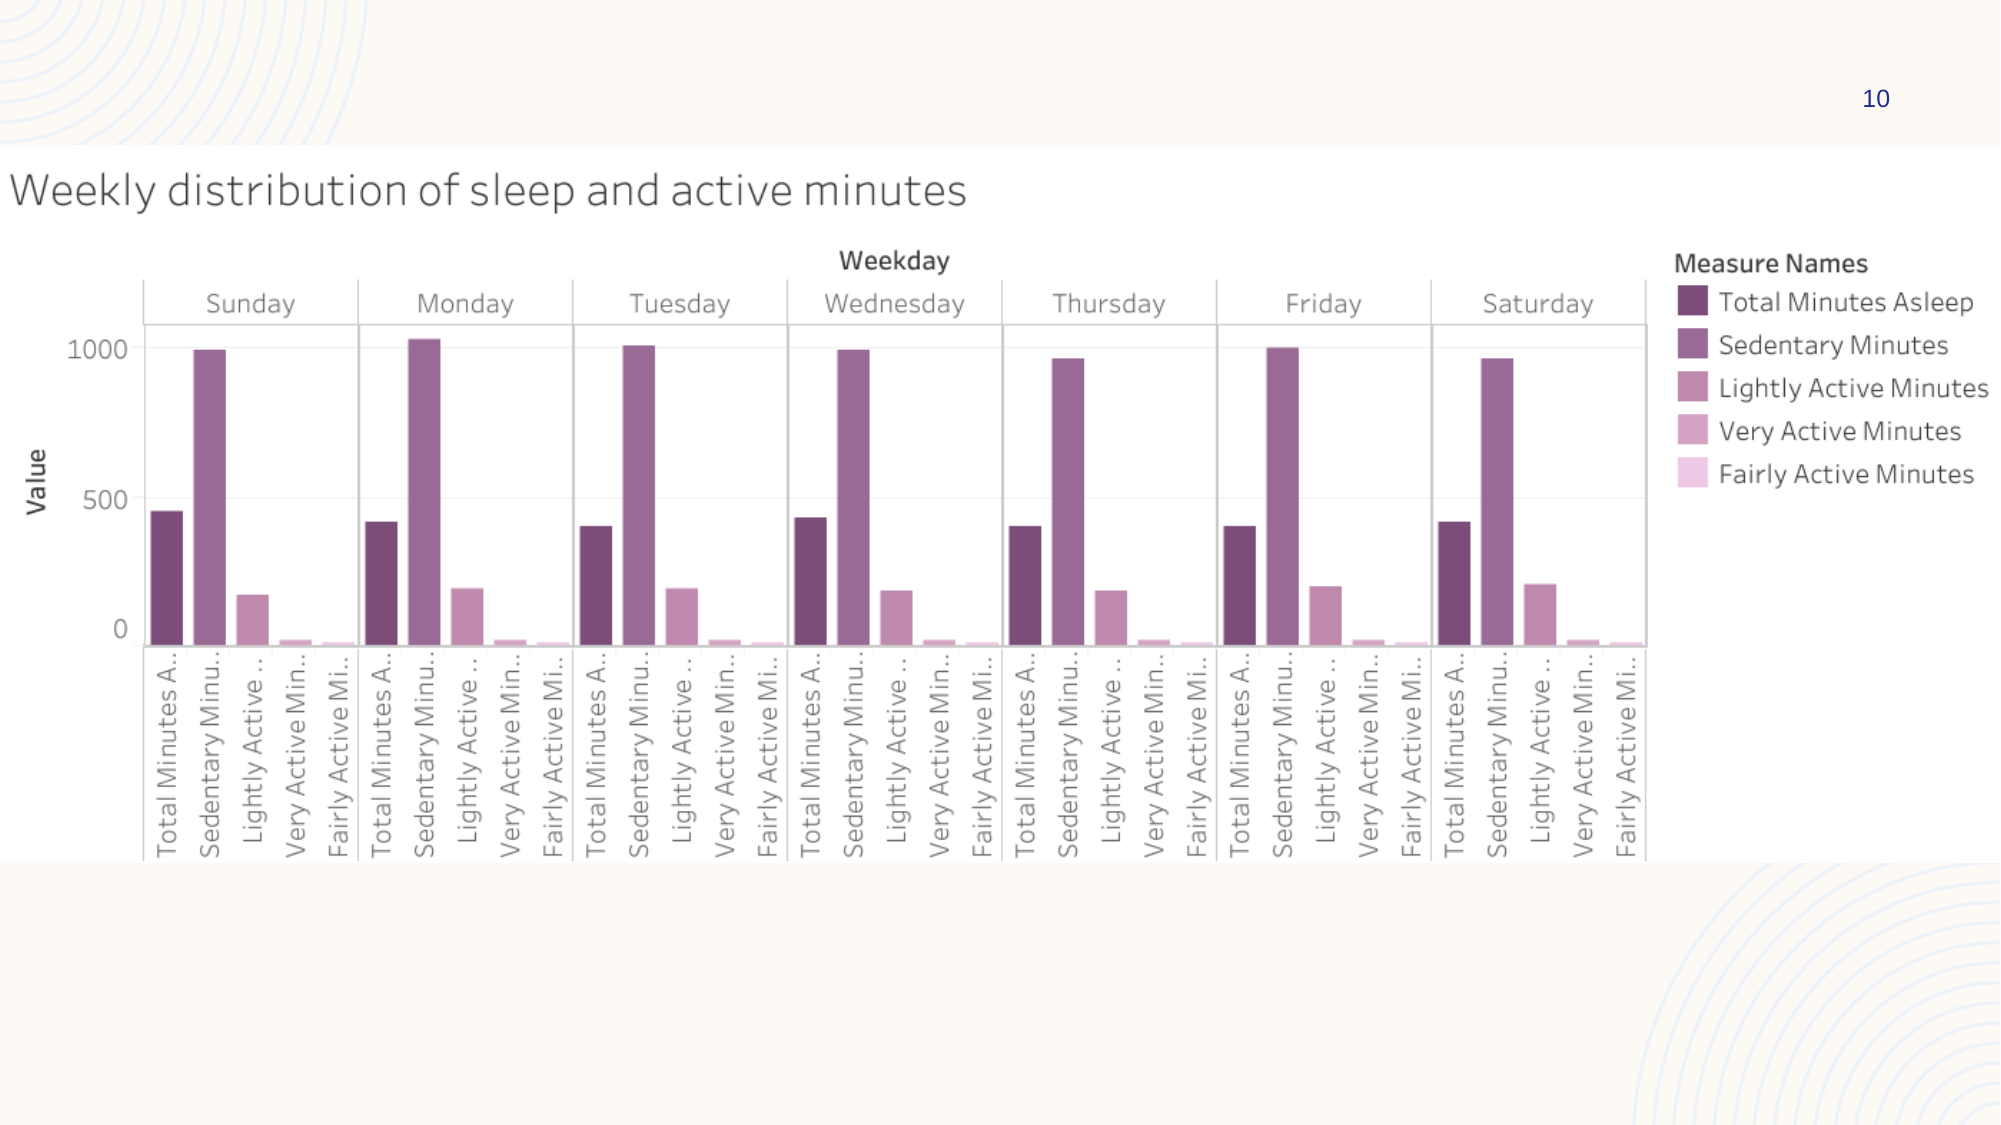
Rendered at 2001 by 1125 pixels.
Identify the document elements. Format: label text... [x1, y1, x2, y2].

slide_number 10 [1795, 75, 1958, 120]
picture [0, 145, 2000, 863]
